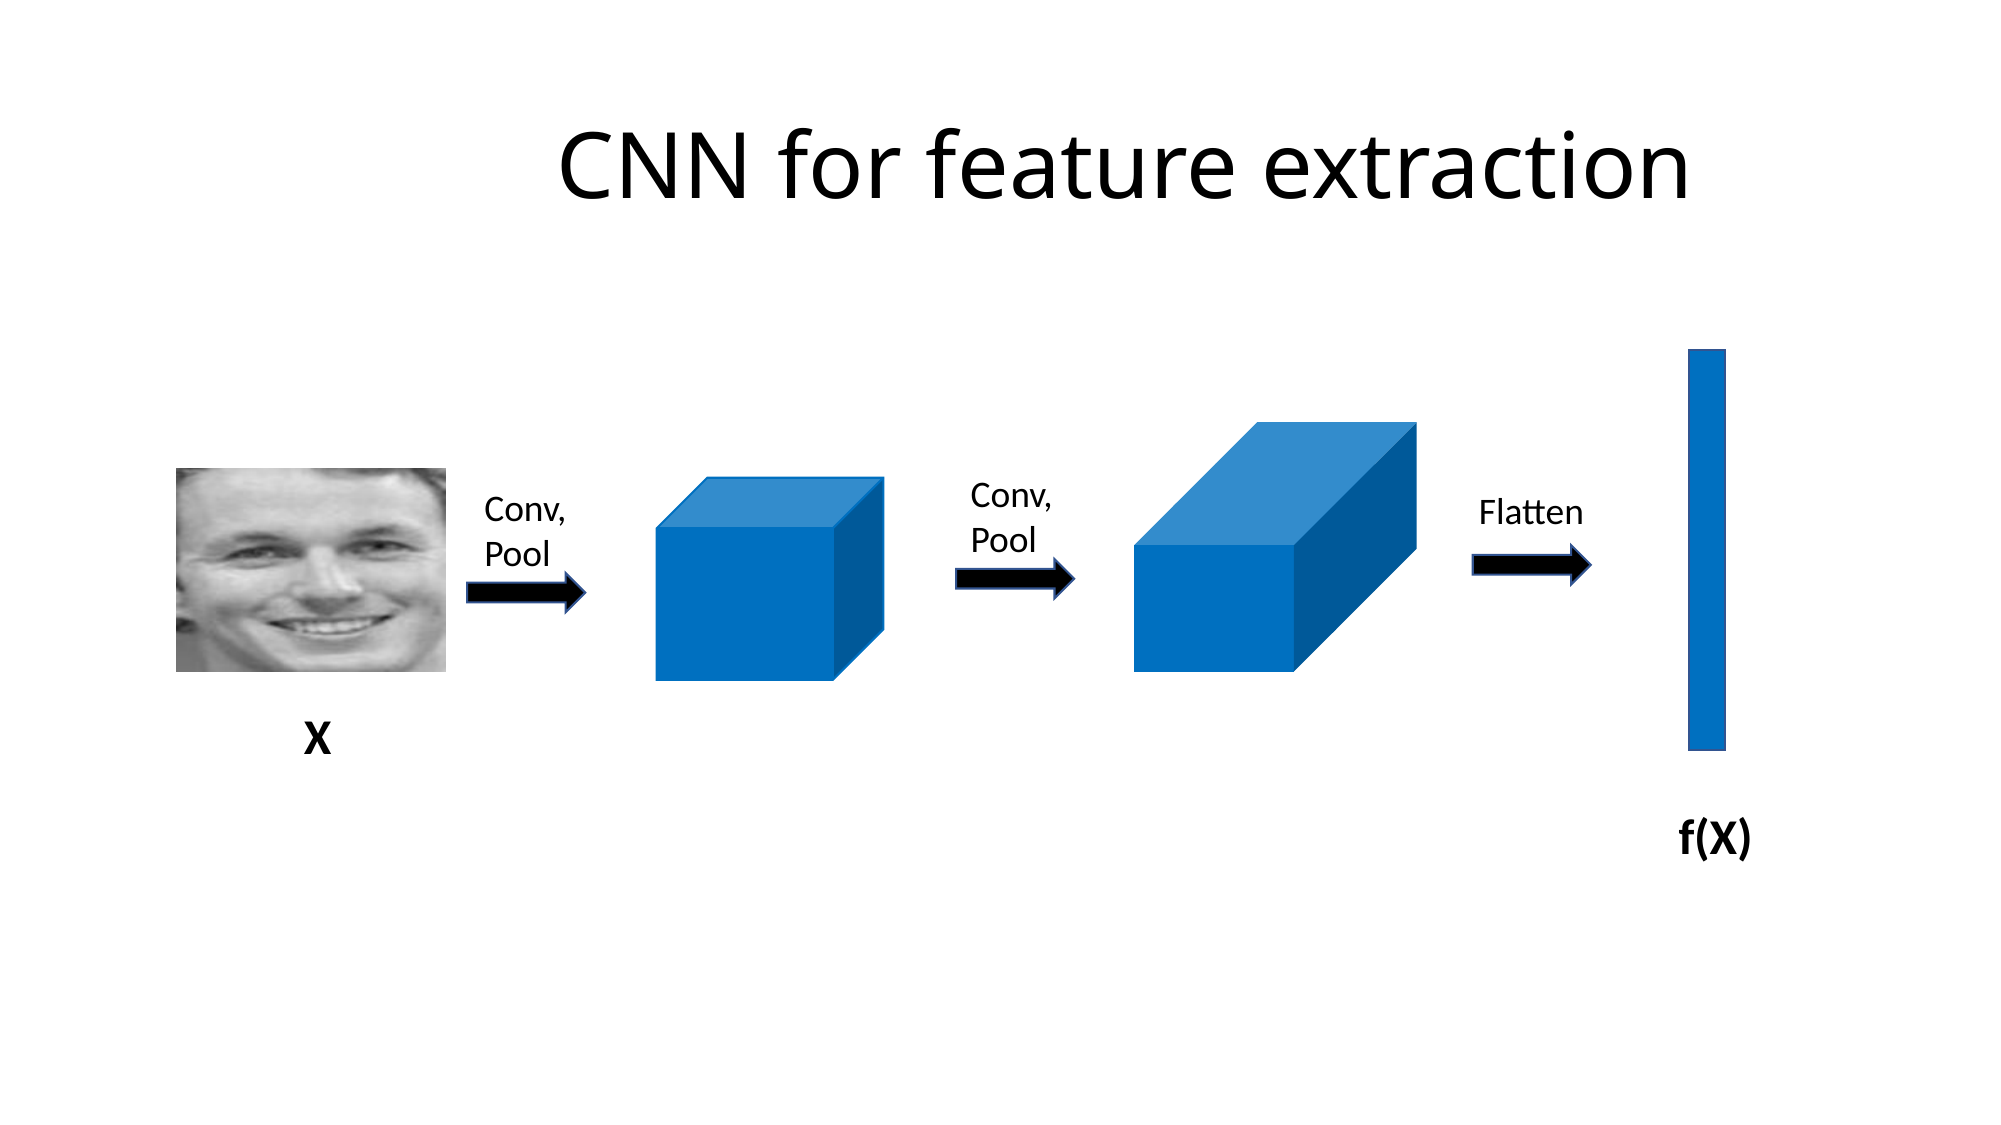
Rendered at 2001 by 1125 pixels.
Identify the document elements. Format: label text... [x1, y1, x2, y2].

text_box [955, 568, 1076, 601]
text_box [1134, 422, 1417, 672]
text_box [655, 476, 885, 681]
picture [176, 468, 446, 672]
text_box Flatten [1464, 479, 1612, 540]
text_box Conv, Pool [469, 476, 586, 582]
text_box [1471, 542, 1593, 587]
text_box Conv, Pool [955, 463, 1072, 568]
text_box [1688, 349, 1726, 751]
text_box f(X) [1663, 797, 1775, 872]
text_box [466, 581, 587, 615]
text_box X [288, 697, 339, 772]
title CNN for feature extraction [137, 59, 1863, 278]
